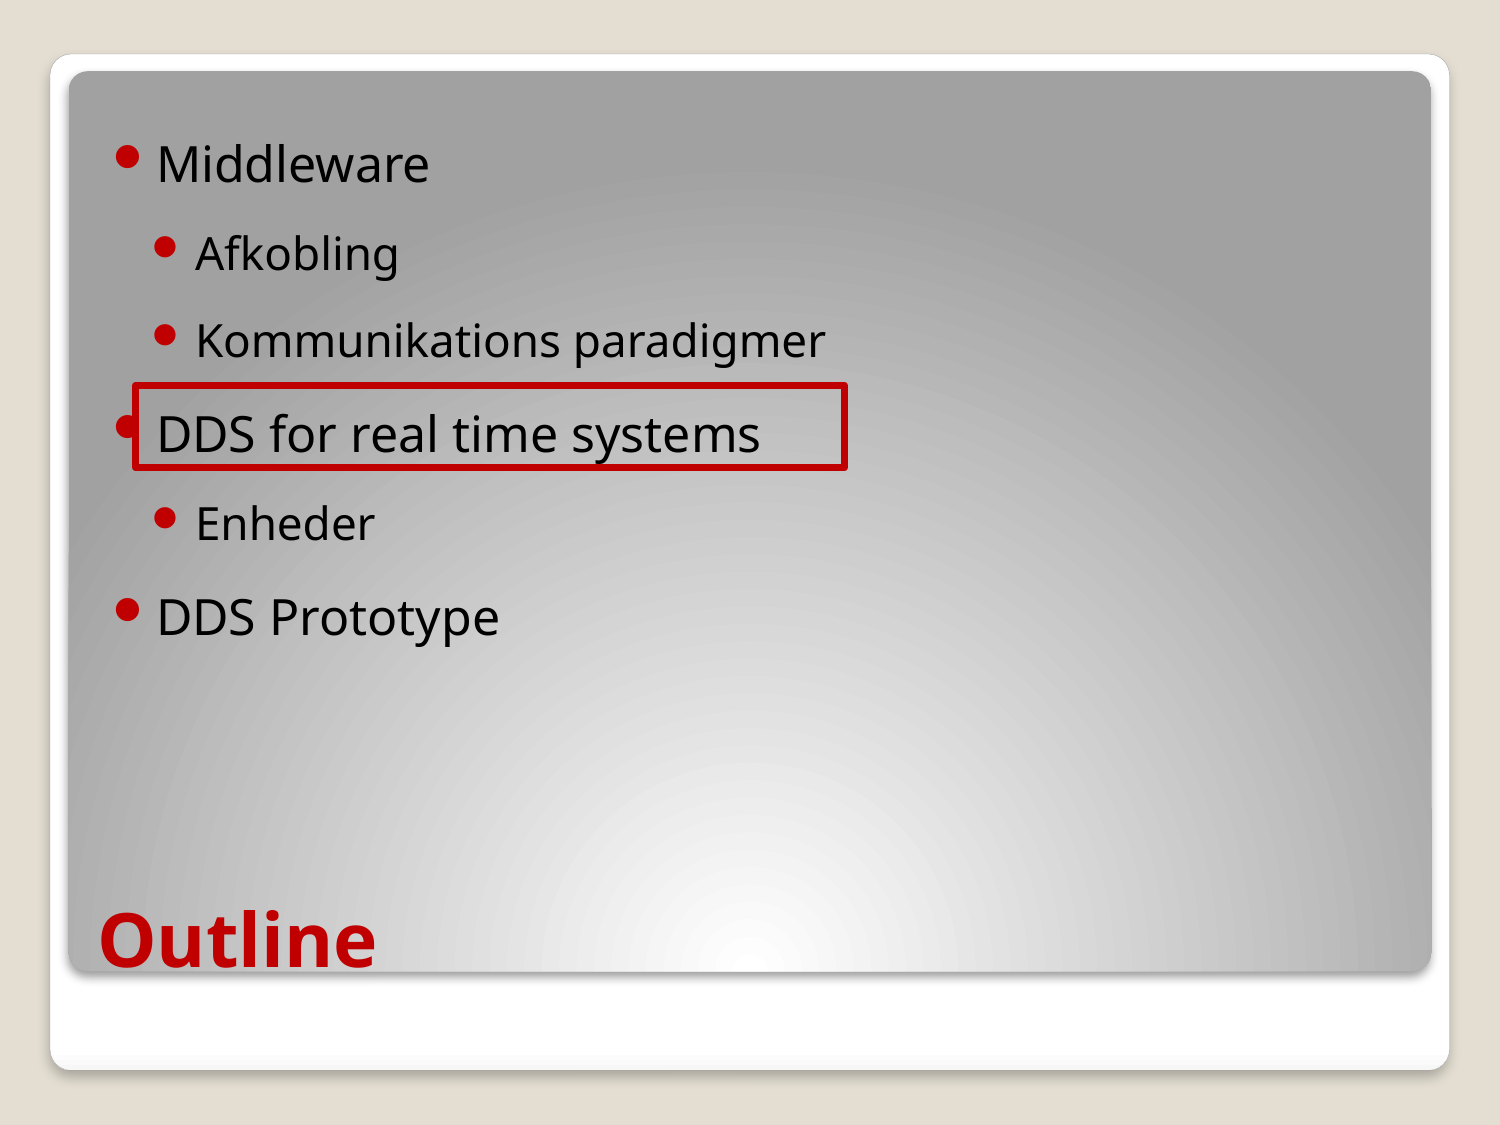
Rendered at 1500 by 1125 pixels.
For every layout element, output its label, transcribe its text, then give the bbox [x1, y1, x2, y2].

title Outline [82, 858, 1425, 990]
list Middleware Afkobling Kommunikations paradigmer DDS for real time systems Enheder DDS Prototype [82, 86, 1425, 858]
text_box [132, 382, 848, 471]
